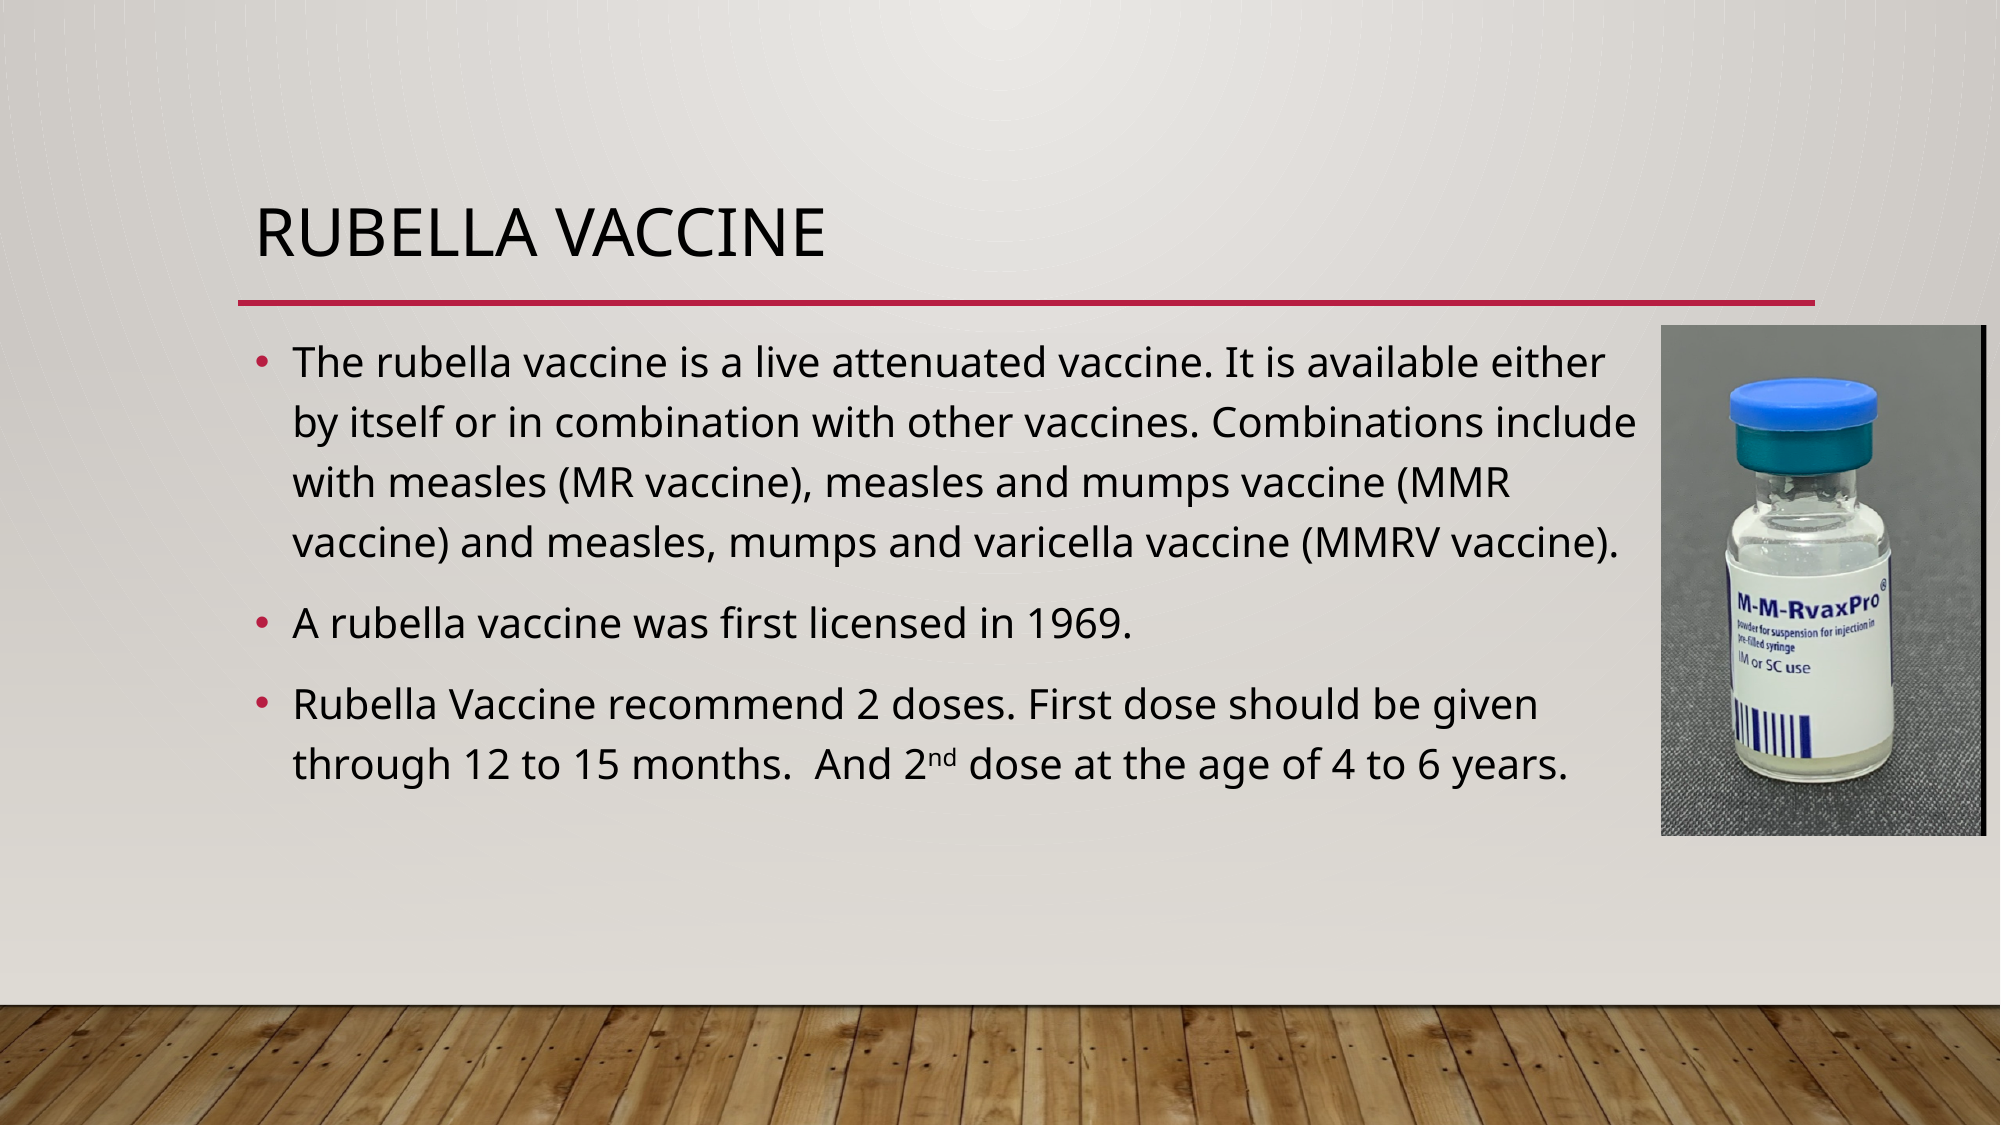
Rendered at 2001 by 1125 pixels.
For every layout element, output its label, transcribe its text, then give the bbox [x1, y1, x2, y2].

picture [0, 1005, 2000, 1125]
list The rubella vaccine is a live attenuated vaccine. It is available either by itself or in combination with other vaccines. Combinations include with measles (MR vaccine), measles and mumps vaccine (MMR vaccine) and measles, mumps and varicella vaccine (MMRV vaccine). A rubella vaccine was first licensed in 1969. Rubella Vaccine recommend 2 doses. First dose should be given through 12 to 15 months. And 2nd dose at the age of 4 to 6 years. [239, 318, 1675, 1033]
picture [1660, 325, 1987, 836]
title Rubella Vaccine [239, 191, 1816, 325]
